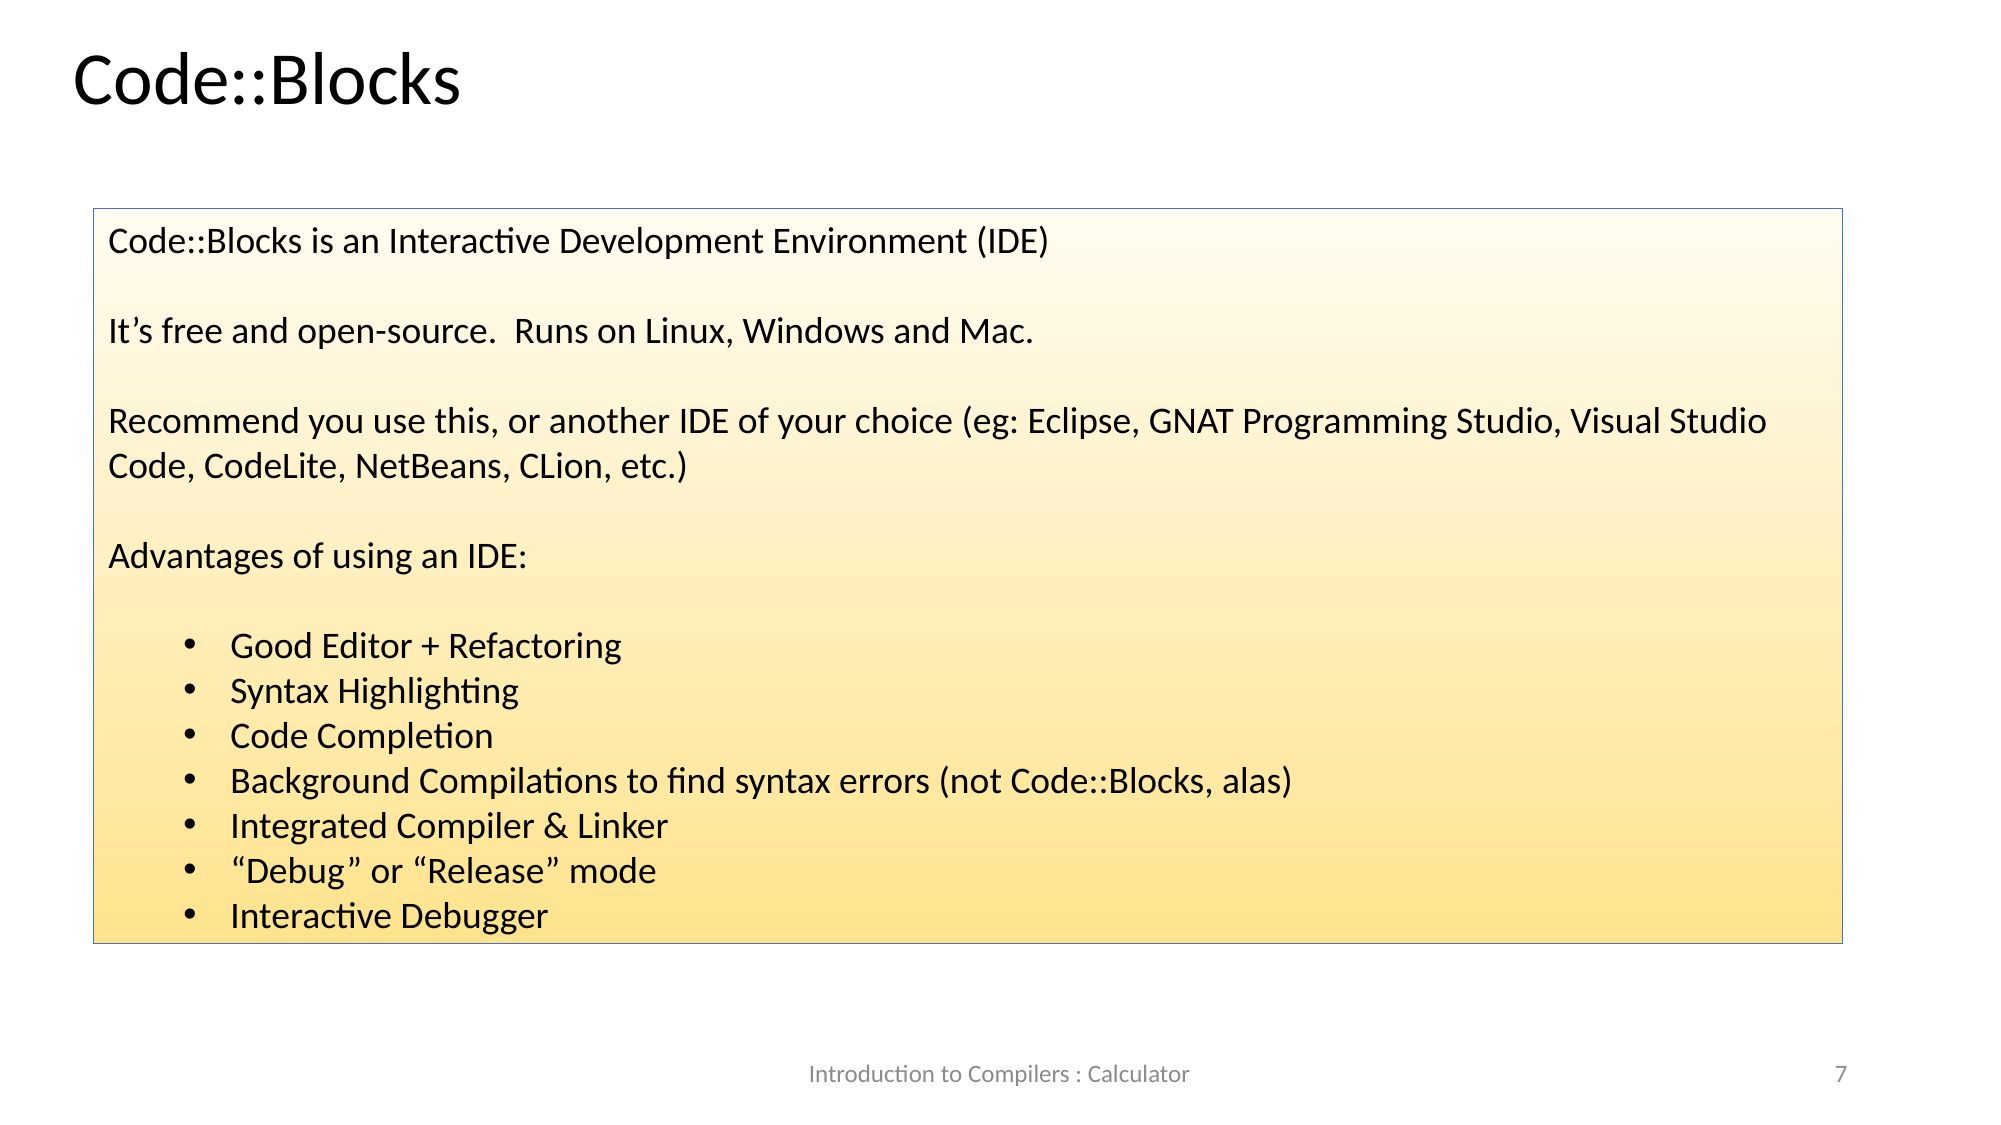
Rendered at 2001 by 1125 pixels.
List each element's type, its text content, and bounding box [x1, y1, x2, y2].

text_box Code::Blocks [58, 22, 1000, 128]
footer Introduction to Compilers : Calculator [662, 1042, 1338, 1103]
text_box Code::Blocks is an Interactive Development Environment (IDE) It’s free and open-source. Runs on Linux, Windows and Mac. Recommend you use this, or another IDE of your choice (eg: Eclipse, GNAT Programming Studio, Visual Studio Code, CodeLite, NetBeans, CLion, etc.) Advantages of using an IDE: Good Editor + Refactoring Syntax Highlighting Code Completion Background Compilations to find syntax errors (not Code::Blocks, alas) Integrated Compiler & Linker “Debug” or “Release” mode Interactive Debugger [93, 208, 1843, 944]
slide_number 7 [1412, 1042, 1863, 1103]
